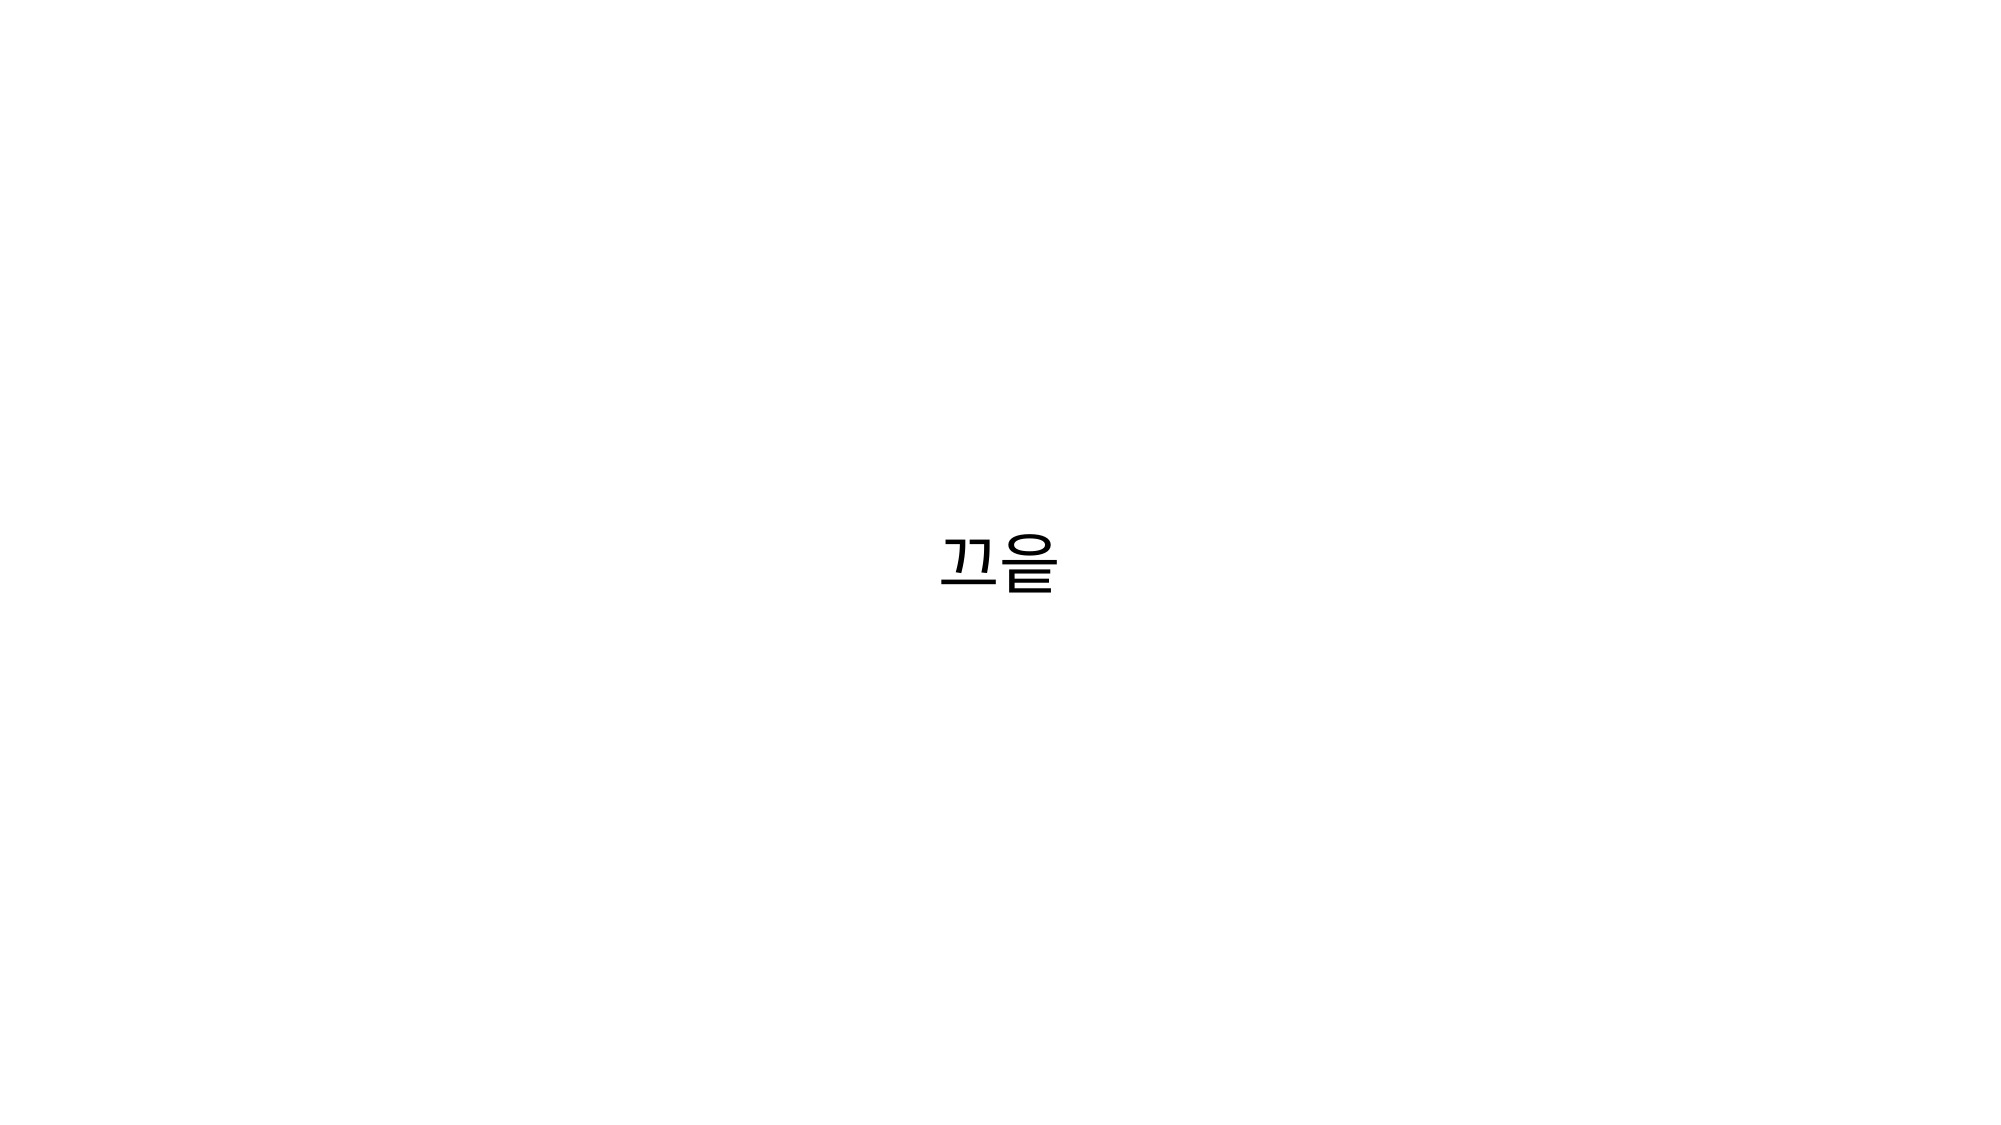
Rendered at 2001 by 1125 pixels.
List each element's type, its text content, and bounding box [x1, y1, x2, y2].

text_box 끄읕 [753, 514, 1247, 610]
